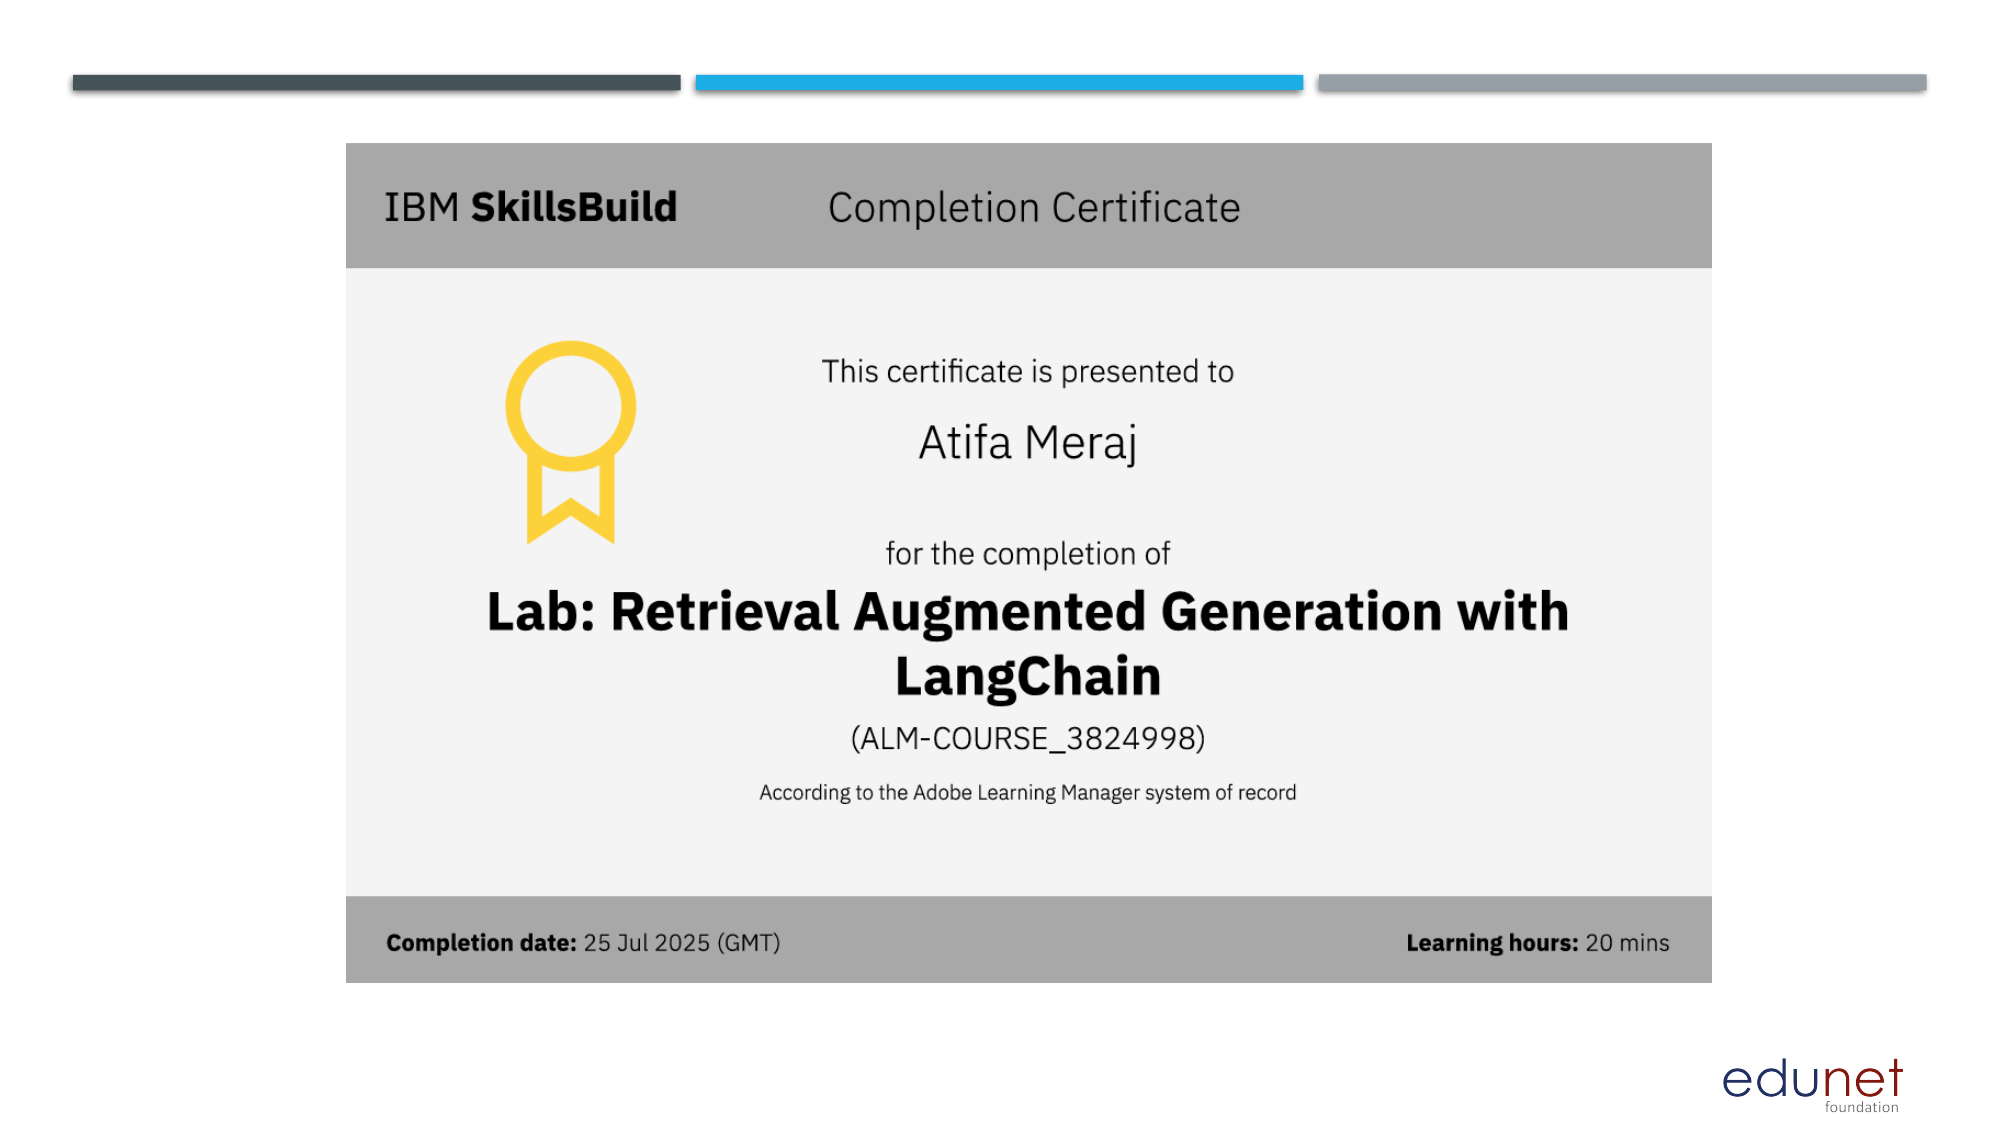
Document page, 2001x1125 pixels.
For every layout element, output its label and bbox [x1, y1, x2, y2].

picture [1719, 1056, 1905, 1116]
picture [346, 142, 1713, 983]
